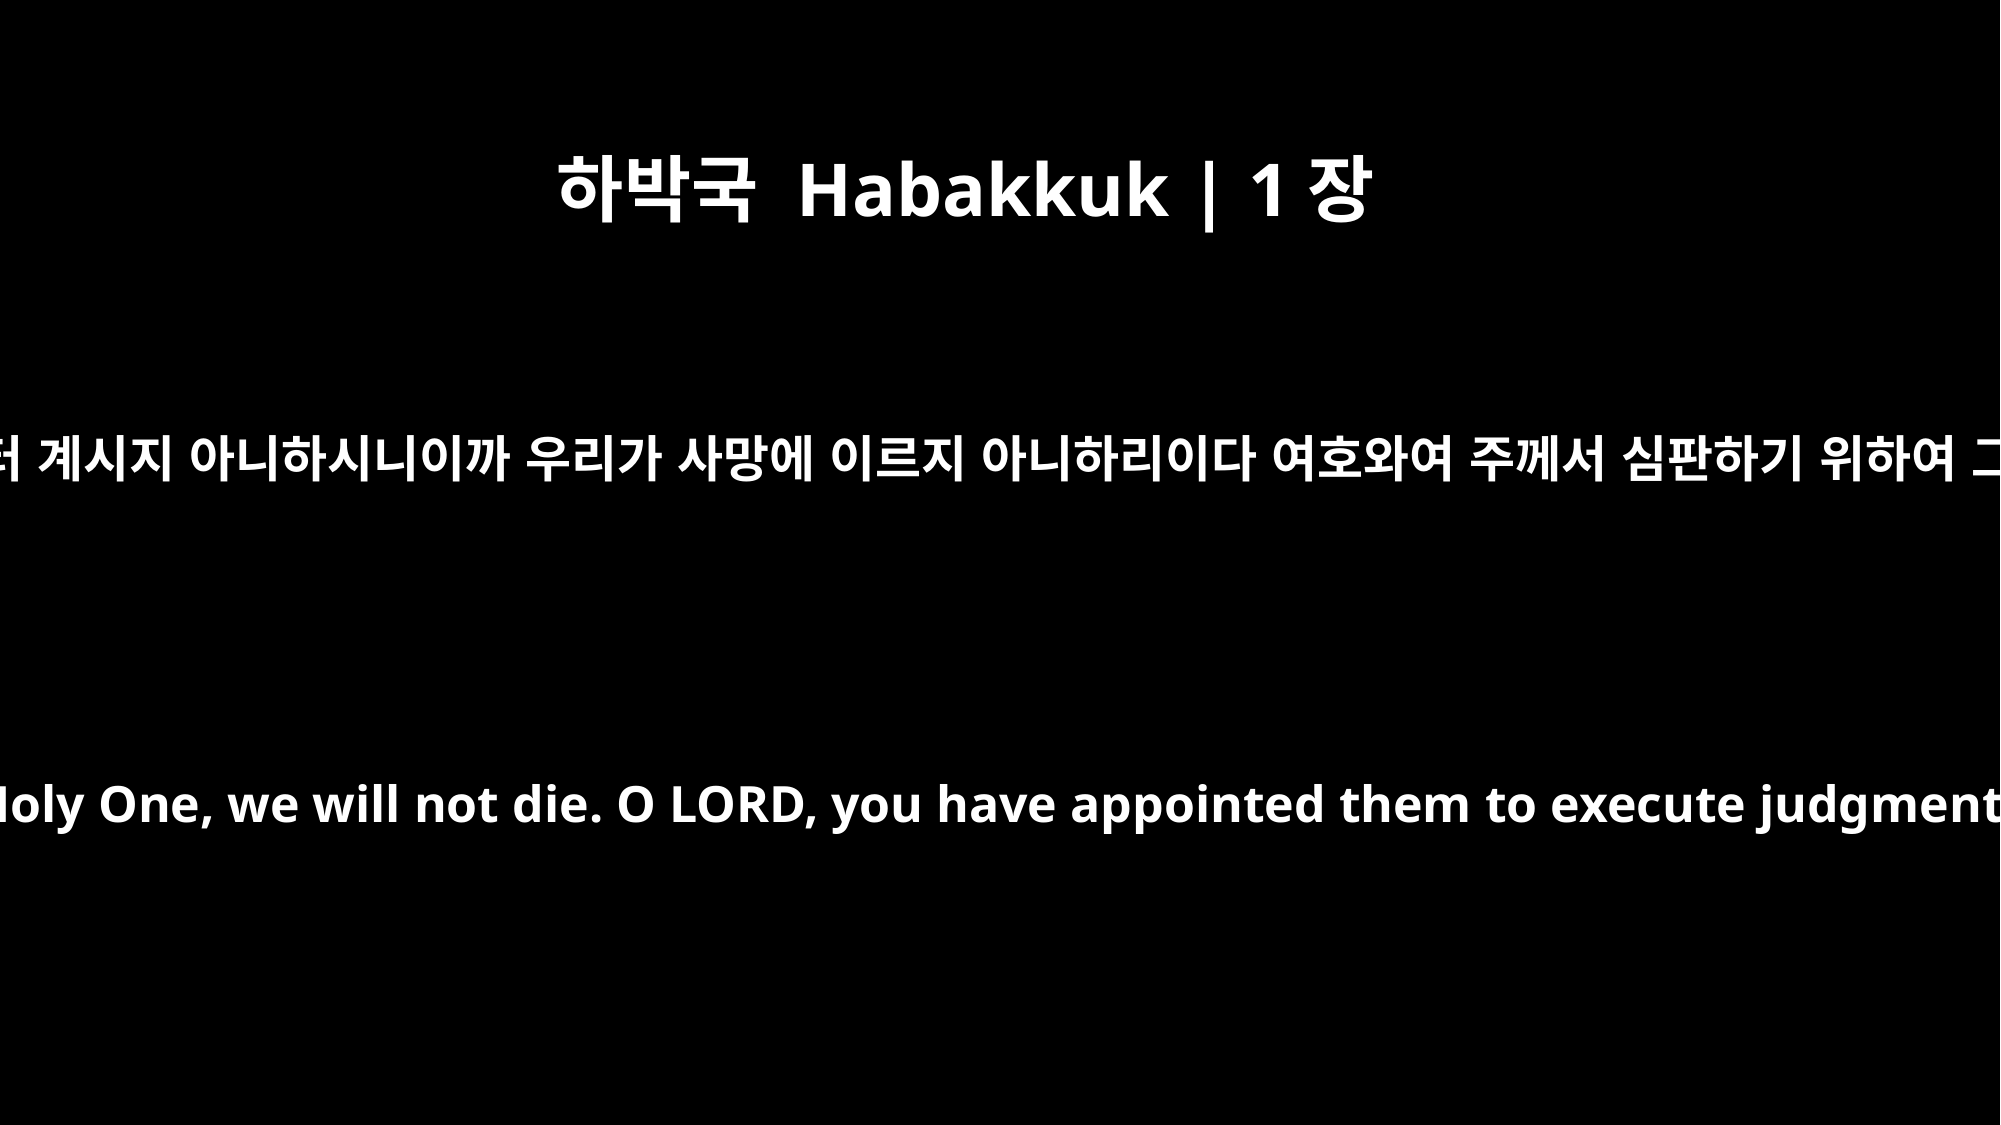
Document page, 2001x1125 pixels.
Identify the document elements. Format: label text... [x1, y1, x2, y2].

text_box 12 선지자가 이르되 여호와 나의 하나님, 나의 거룩한 이시여 주께서는 만세 전부터 계시지 아니하시니이까 우리가 사망에 이르지 아니하리이다 여호와여 주께서 심판하기 위하여 그들을 두셨나이다 반석이시여 주께서 경계하기 위하여 그들을 세우셨나이다 [0, 359, 2000, 495]
text_box O LORD, are you not from everlasting? My God, my Holy One, we will not die. O LORD, you have appointed them to execute judgment; O Rock, you have ordained them to punish. [0, 764, 2000, 840]
text_box 하박국 Habakkuk | 1장 [542, 136, 1390, 239]
